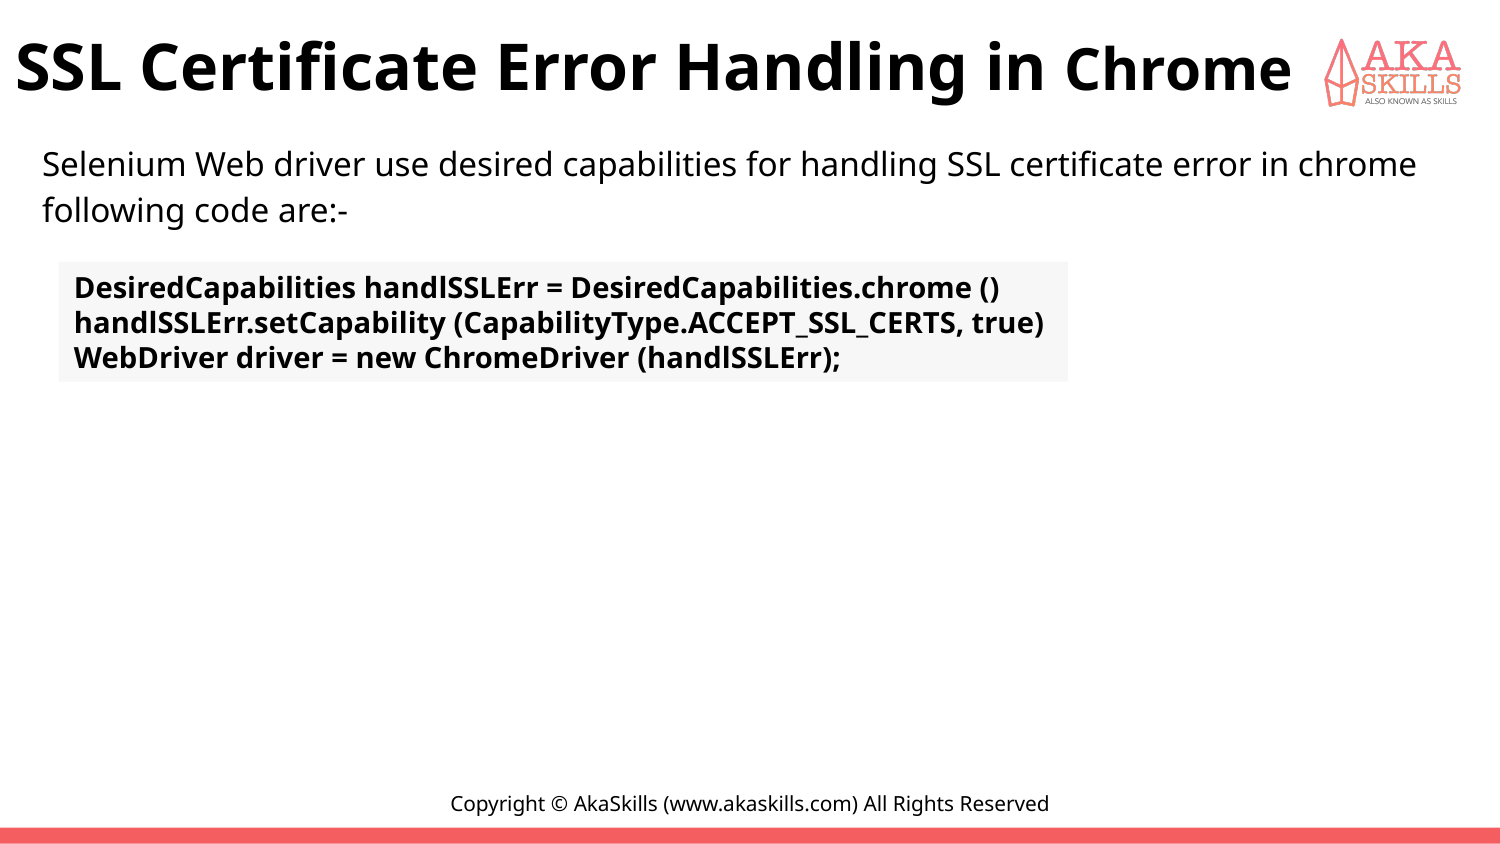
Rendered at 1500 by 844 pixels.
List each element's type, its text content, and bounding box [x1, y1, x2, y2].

picture [1320, 33, 1469, 114]
text_box DesiredCapabilities handlSSLErr = DesiredCapabilities.chrome () handlSSLErr.setCapability (CapabilityType.ACCEPT_SSL_CERTS, true) WebDriver driver = new ChromeDriver (handlSSLErr); [58, 261, 1068, 382]
list Selenium Web driver use desired capabilities for handling SSL certificate error in chrome following code are:- [27, 121, 1449, 766]
title SSL Certificate Error Handling in Chrome [0, 10, 1399, 100]
